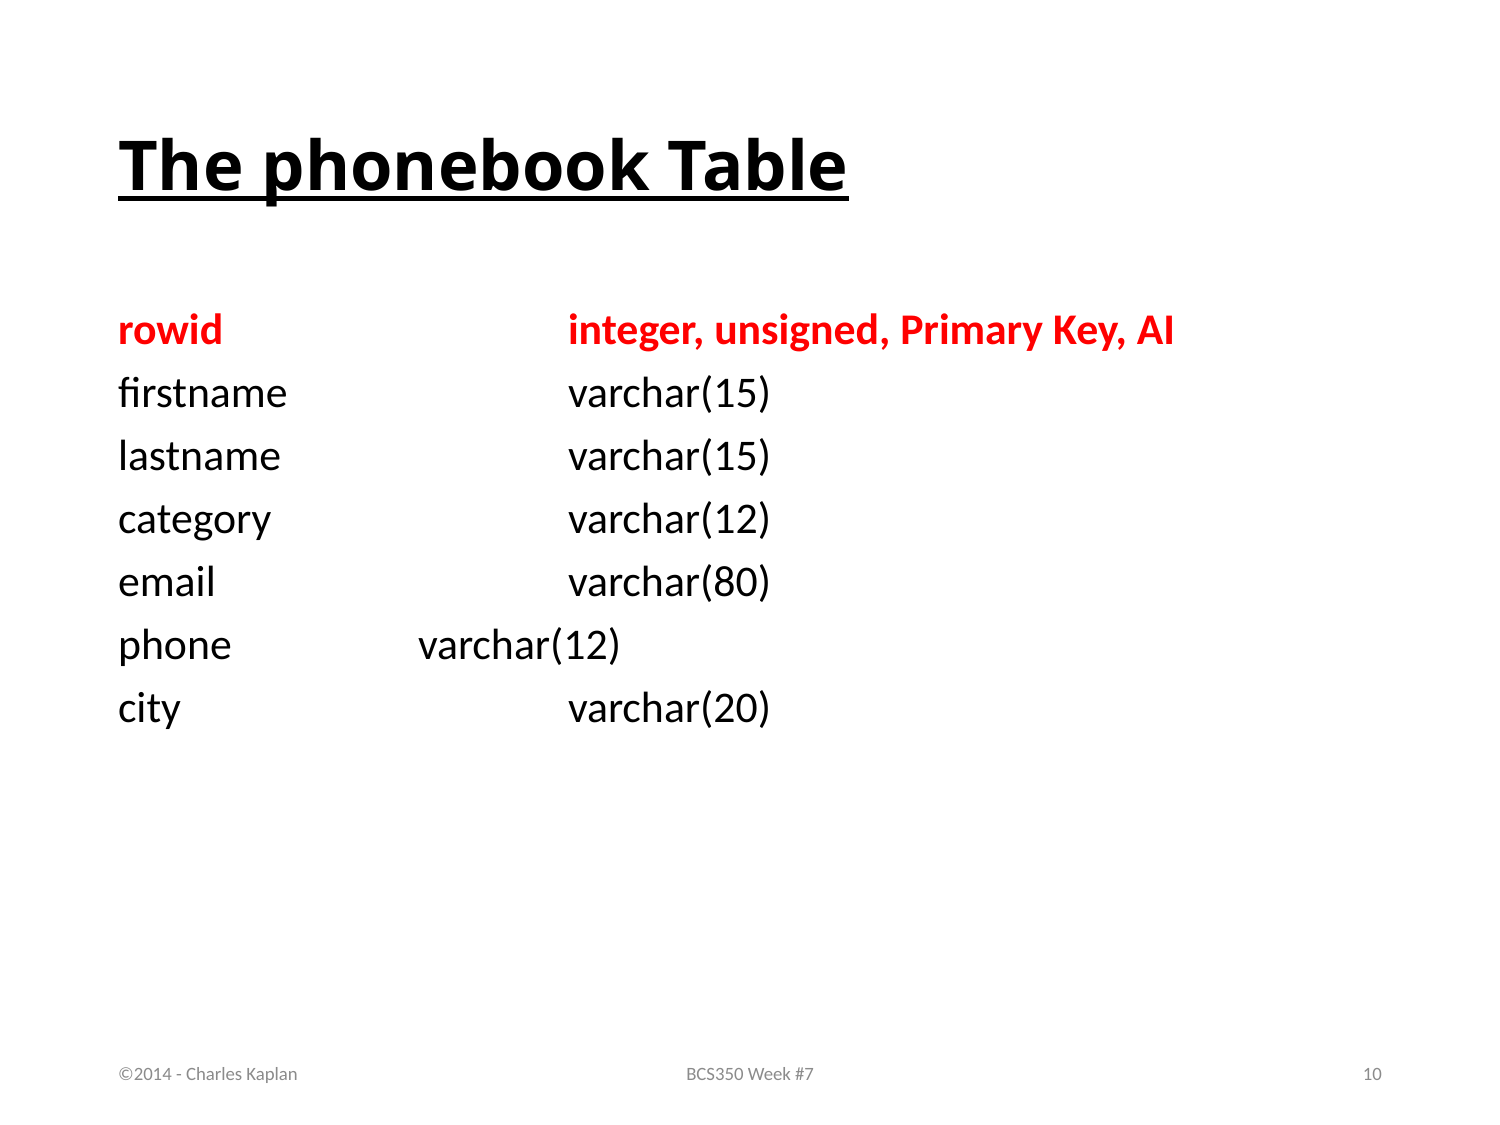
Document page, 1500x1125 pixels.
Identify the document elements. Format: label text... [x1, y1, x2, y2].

list rowid integer, unsigned, Primary Key, AI firstname varchar(15) lastname varchar(15) category varchar(12) email varchar(80) phone varchar(12) city varchar(20) [103, 299, 1397, 1014]
slide_number ©2014 - Charles Kaplan [103, 1042, 441, 1103]
footer BCS350 Week #7 [496, 1042, 1004, 1103]
slide_number 10 [1059, 1042, 1397, 1103]
title The phonebook Table [103, 59, 1397, 278]
